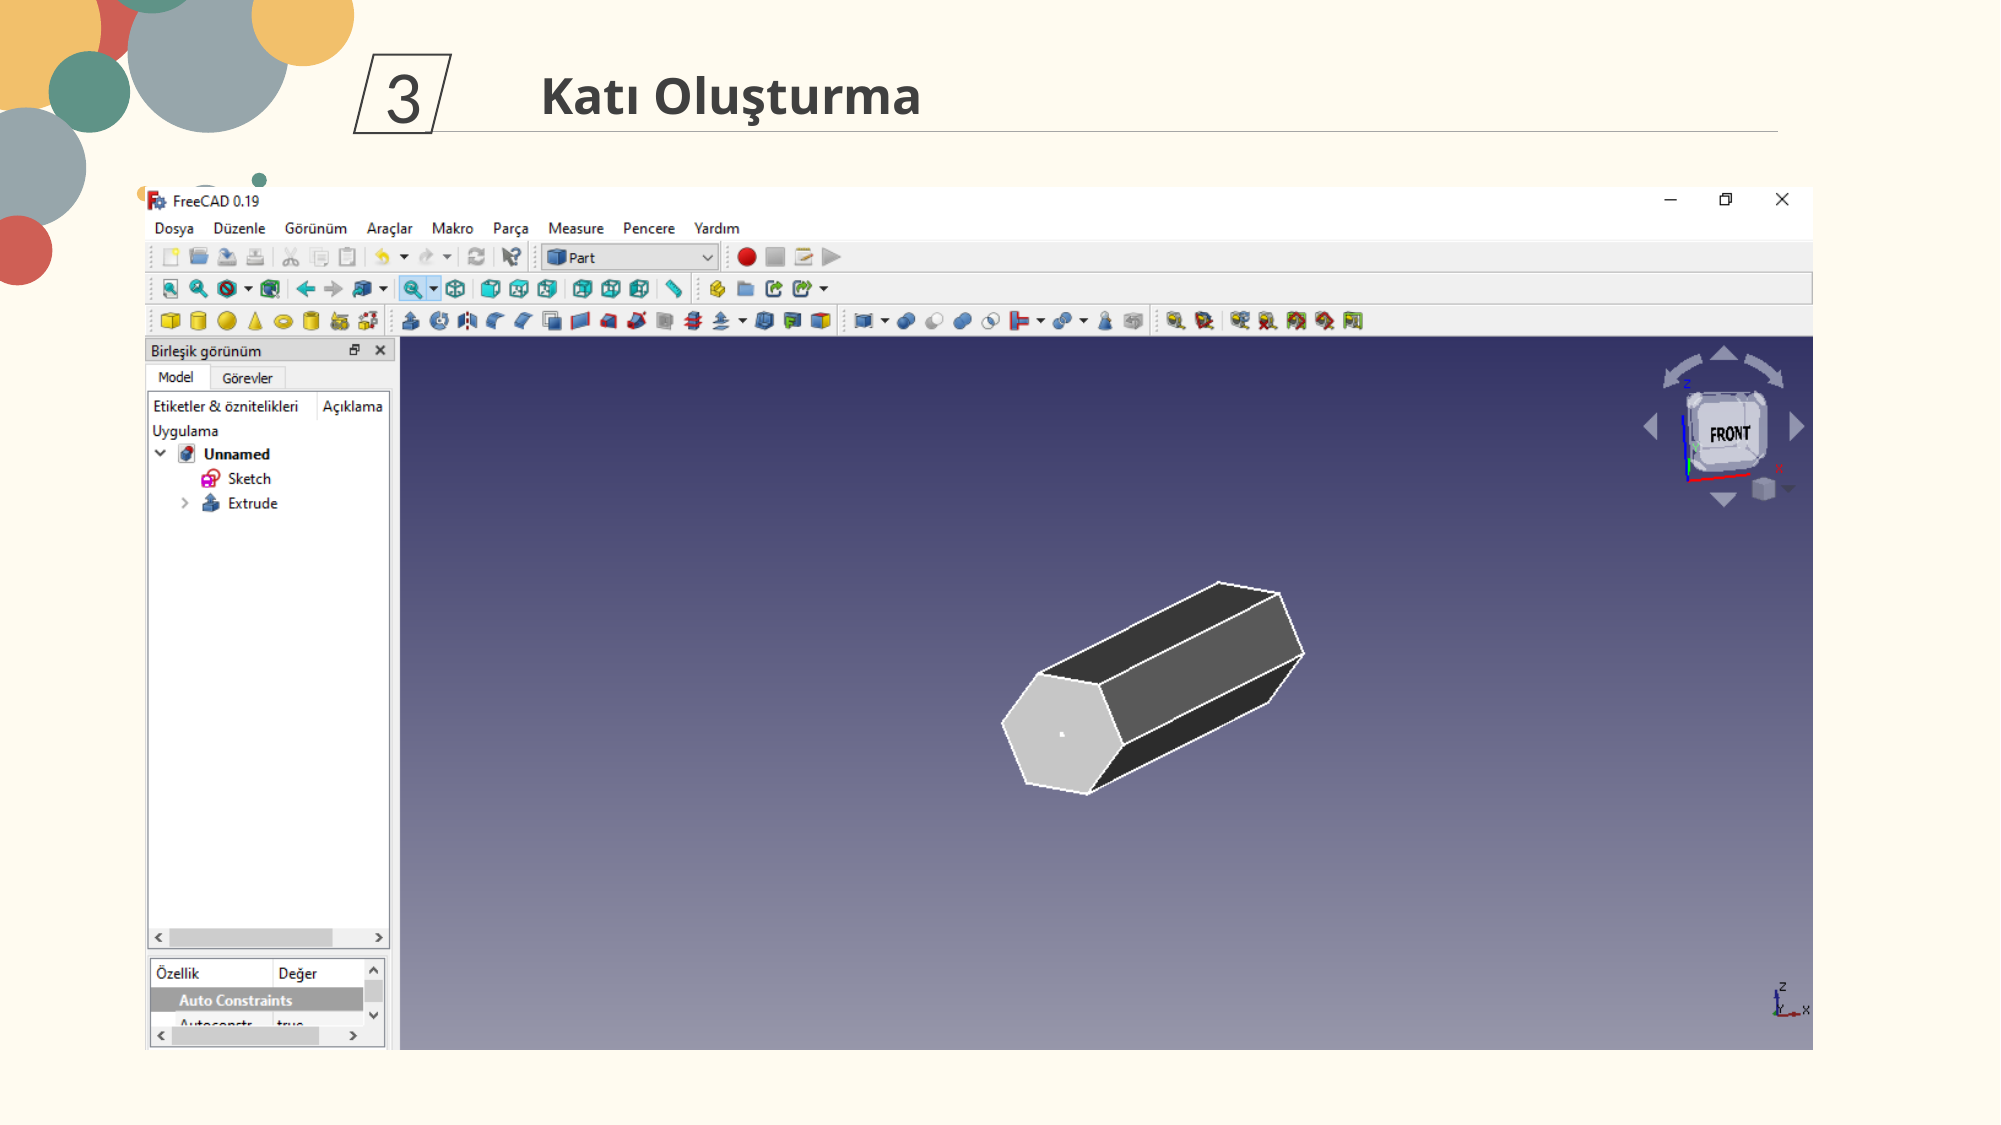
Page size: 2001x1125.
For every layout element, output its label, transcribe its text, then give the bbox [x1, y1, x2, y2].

picture [145, 187, 1814, 1050]
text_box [0, 0, 355, 289]
text_box 3 [355, 53, 453, 135]
text_box Katı Oluşturma [525, 57, 1296, 131]
